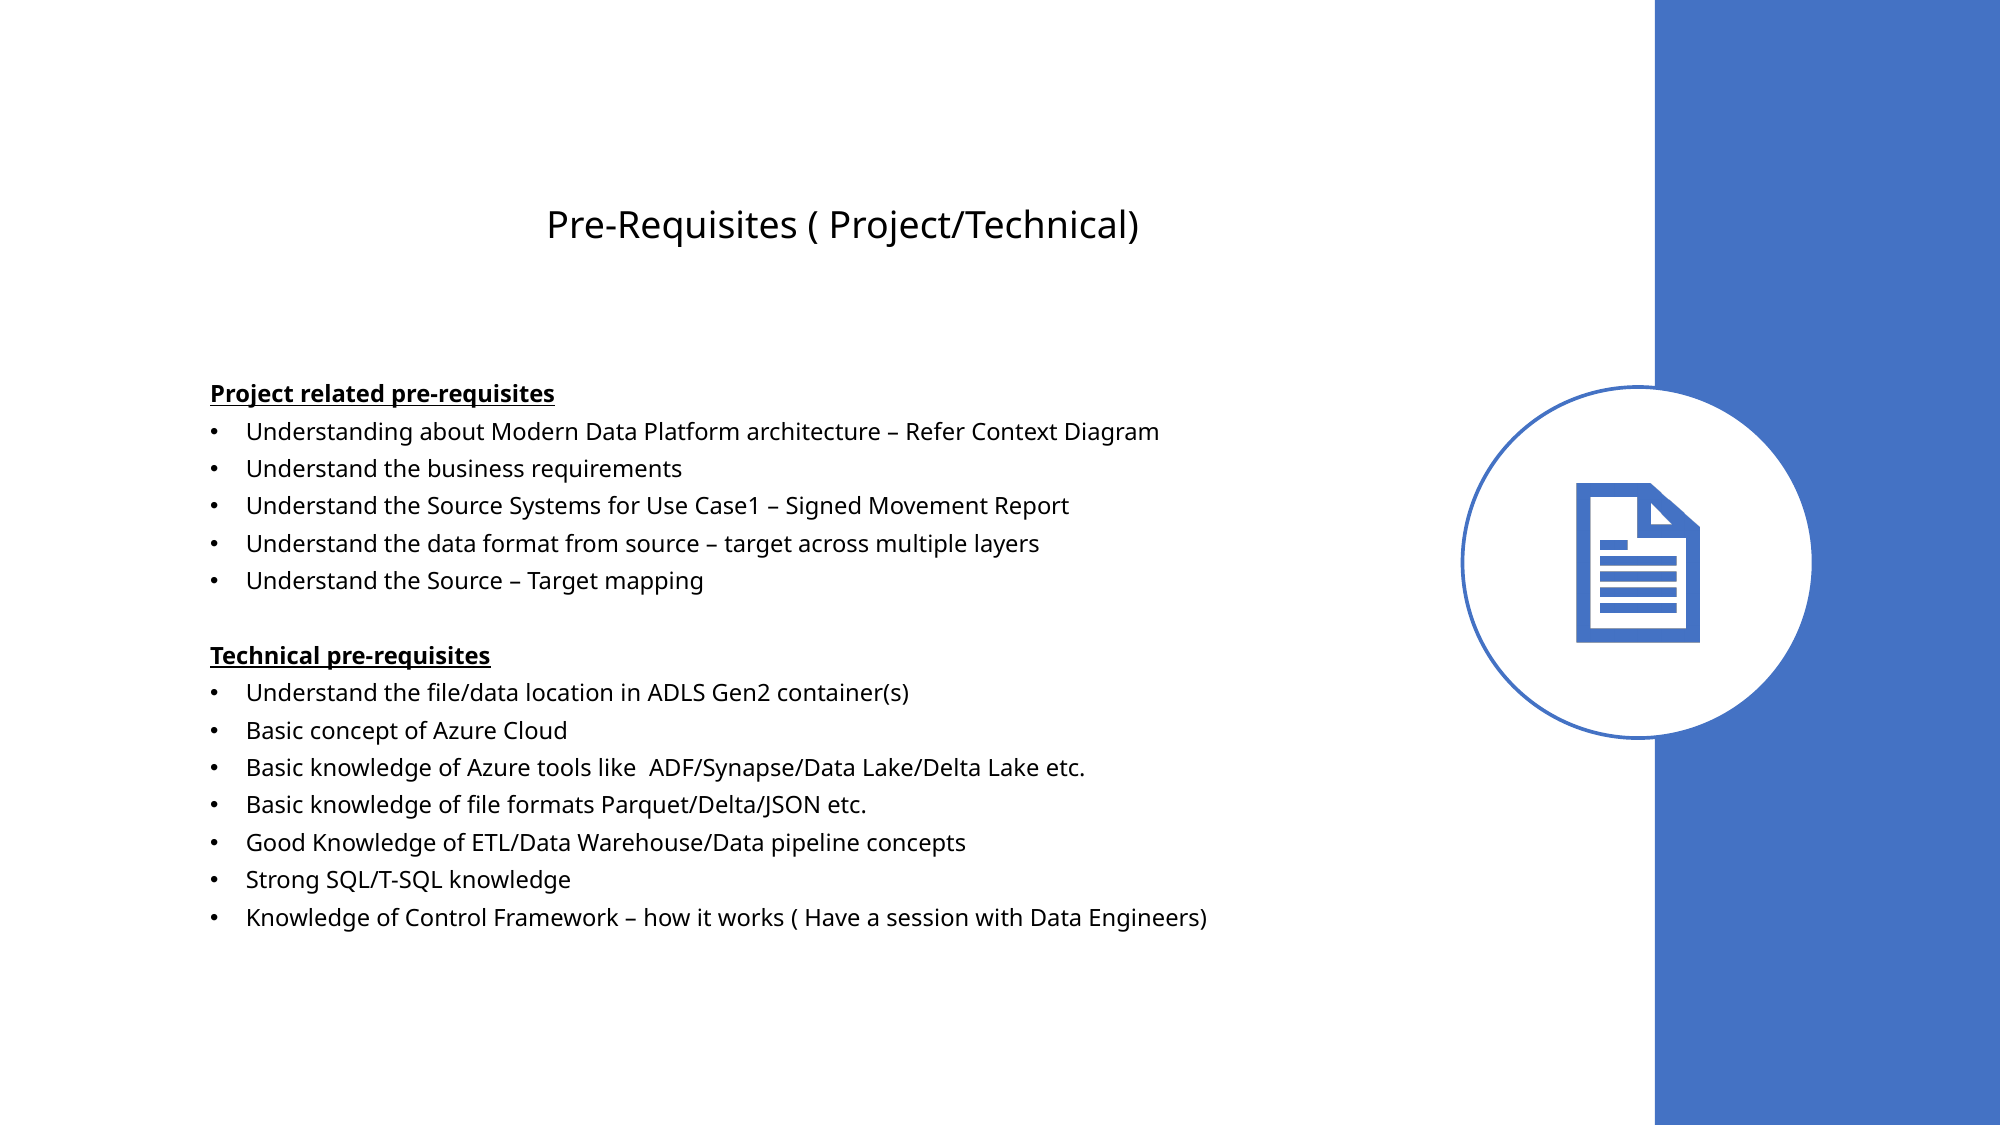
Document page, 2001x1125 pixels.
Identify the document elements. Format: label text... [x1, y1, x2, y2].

text_box [1461, 385, 1815, 740]
picture [1544, 468, 1732, 657]
text_box Project related pre-requisites Understanding about Modern Data Platform architecture – Refer Context Diagram Understand the business requirements Understand the Source Systems for Use Case1 – Signed Movement Report Understand the data format from source – target across multiple layers Understand the Source – Target mapping Technical pre-requisites Understand the file/data location in ADLS Gen2 container(s) Basic concept of Azure Cloud Basic knowledge of Azure tools like ADF/Synapse/Data Lake/Delta Lake etc. Basic knowledge of file formats Parquet/Delta/JSON etc. Good Knowledge of ETL/Data Warehouse/Data pipeline concepts Strong SQL/T-SQL knowledge Knowledge of Control Framework – how it works ( Have a session with Data Engineers) [186, 373, 1248, 940]
text_box Pre-Requisites ( Project/Technical) [502, 193, 1184, 254]
text_box [1654, 0, 2000, 1125]
